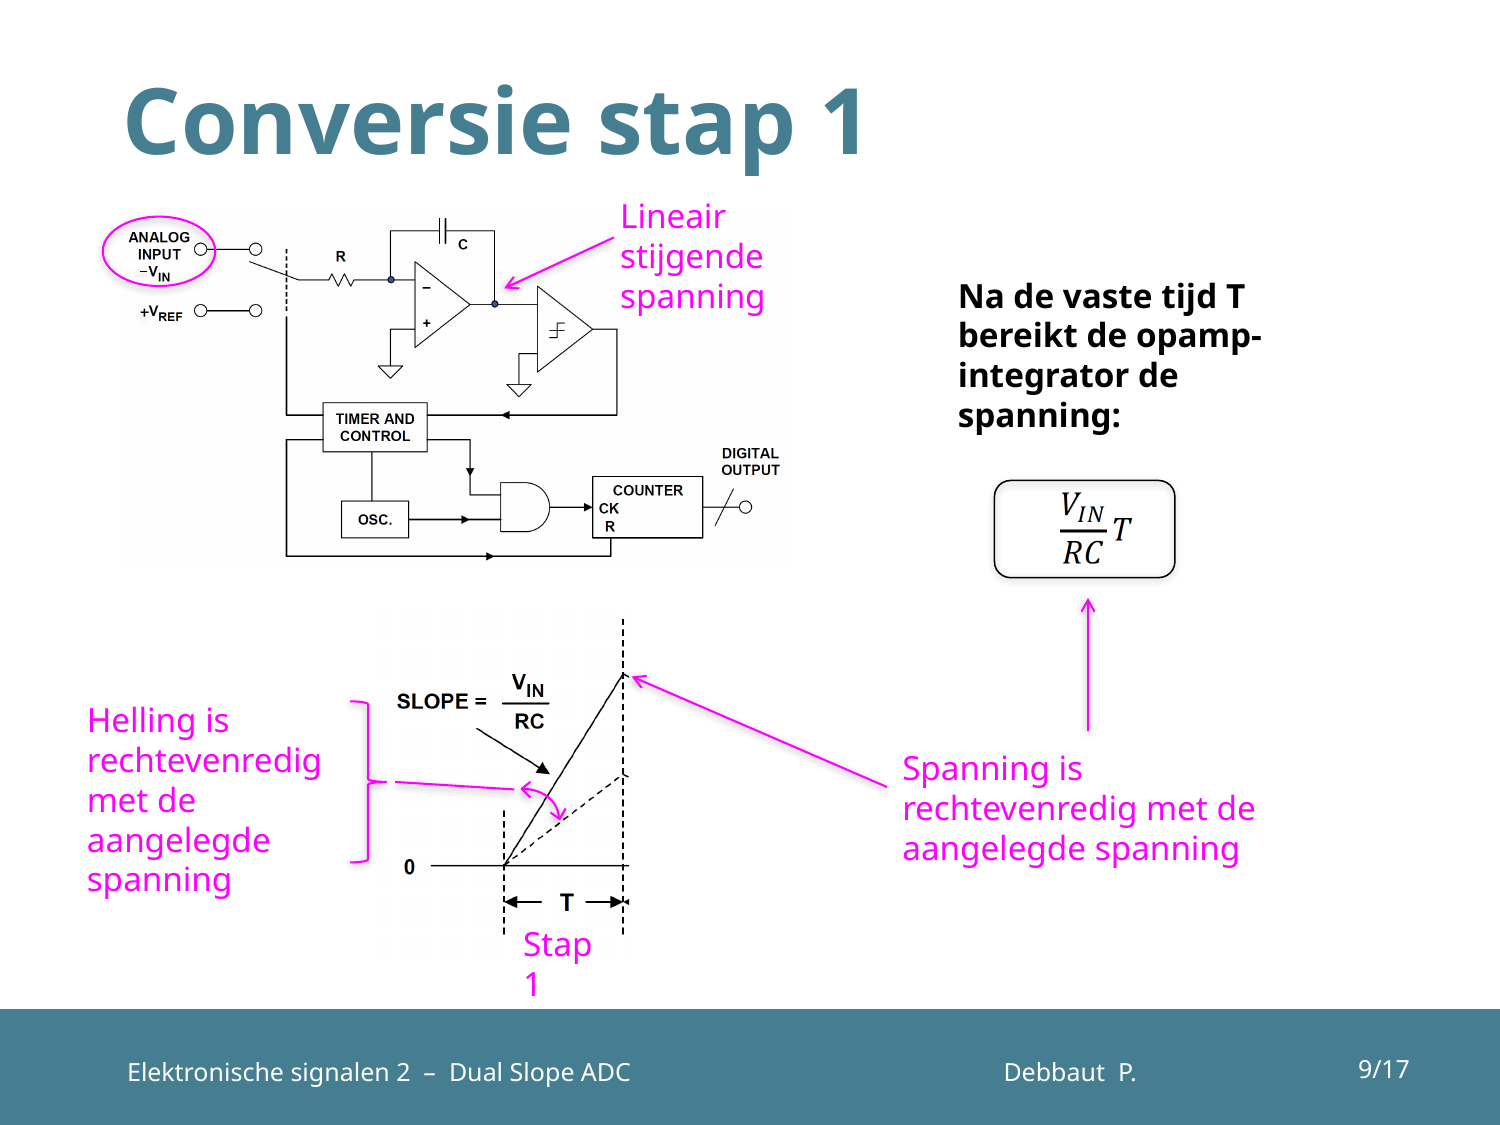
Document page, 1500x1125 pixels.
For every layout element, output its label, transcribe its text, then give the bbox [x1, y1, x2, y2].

text_box Na de vaste tijd T bereikt de opamp-integrator de spanning: [943, 267, 1316, 442]
text_box Lineair stijgende spanning [605, 188, 877, 323]
picture [378, 603, 630, 959]
picture [123, 209, 790, 567]
text_box [101, 226, 118, 277]
title Conversie stap 1 [107, 0, 1425, 237]
text_box [349, 699, 373, 865]
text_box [631, 676, 888, 788]
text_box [503, 237, 615, 289]
text_box Stap 1 [508, 962, 634, 1011]
text_box Helling is rechtevenredig met de aangelegde spanning [72, 691, 373, 906]
slide_number Debbaut P. [988, 1041, 1339, 1102]
footer Elektronische signalen 2 – Dual Slope ADC [112, 1041, 981, 1102]
picture [1051, 482, 1139, 577]
text_box Spanning is rechtevenredig met de aangelegde spanning [887, 739, 1318, 875]
slide_number 9/17 [1338, 1040, 1425, 1101]
text_box [993, 479, 1176, 579]
